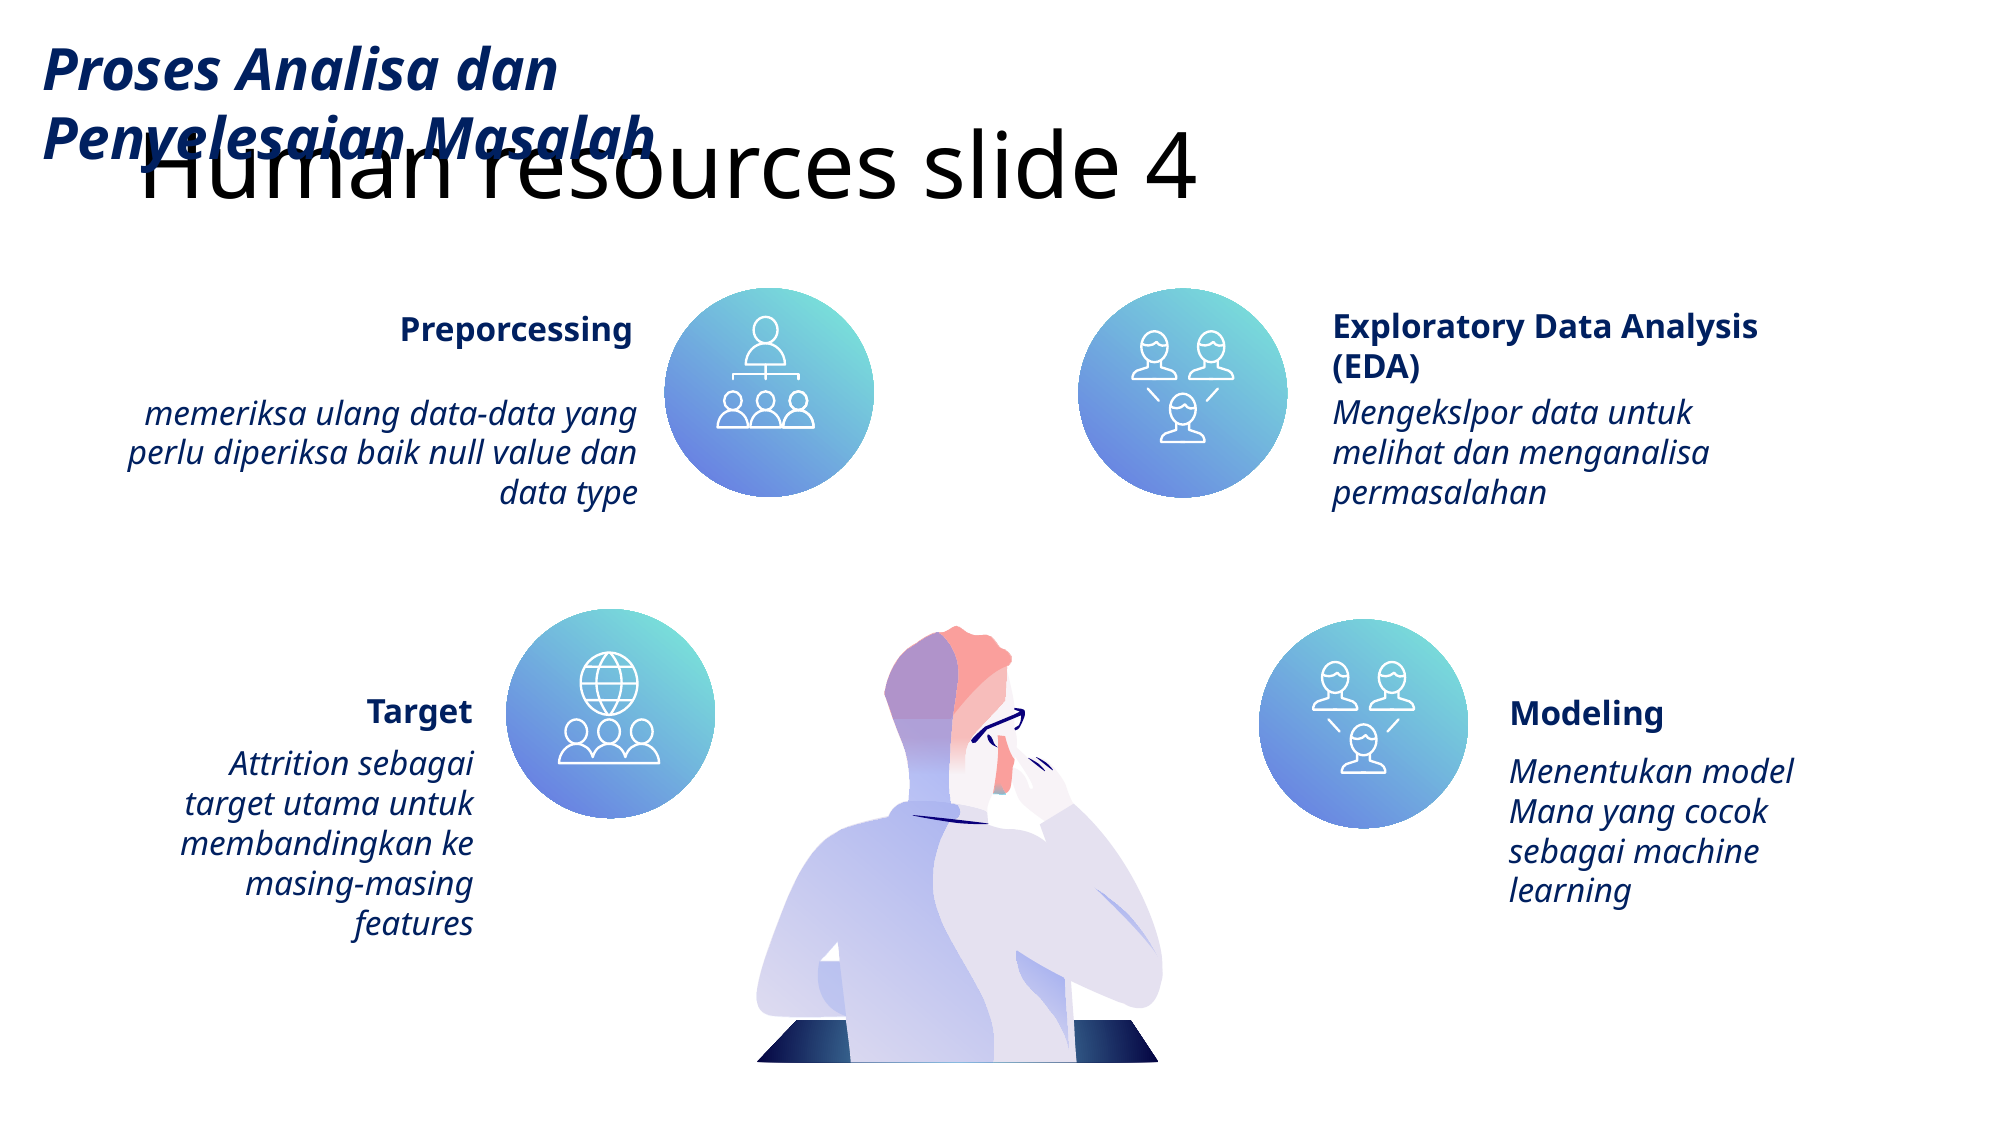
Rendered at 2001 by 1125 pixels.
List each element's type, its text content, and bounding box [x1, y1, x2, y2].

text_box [1508, 692, 1884, 872]
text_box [664, 288, 874, 497]
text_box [122, 308, 639, 513]
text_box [1332, 305, 1775, 513]
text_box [144, 690, 475, 904]
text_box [1248, 609, 1479, 839]
text_box Proses Analisa dan Penyelesaian Masalah [42, 31, 708, 172]
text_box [506, 609, 715, 819]
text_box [1068, 278, 1298, 508]
title Human resources slide 4 [137, 59, 1863, 278]
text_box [748, 626, 1186, 1066]
